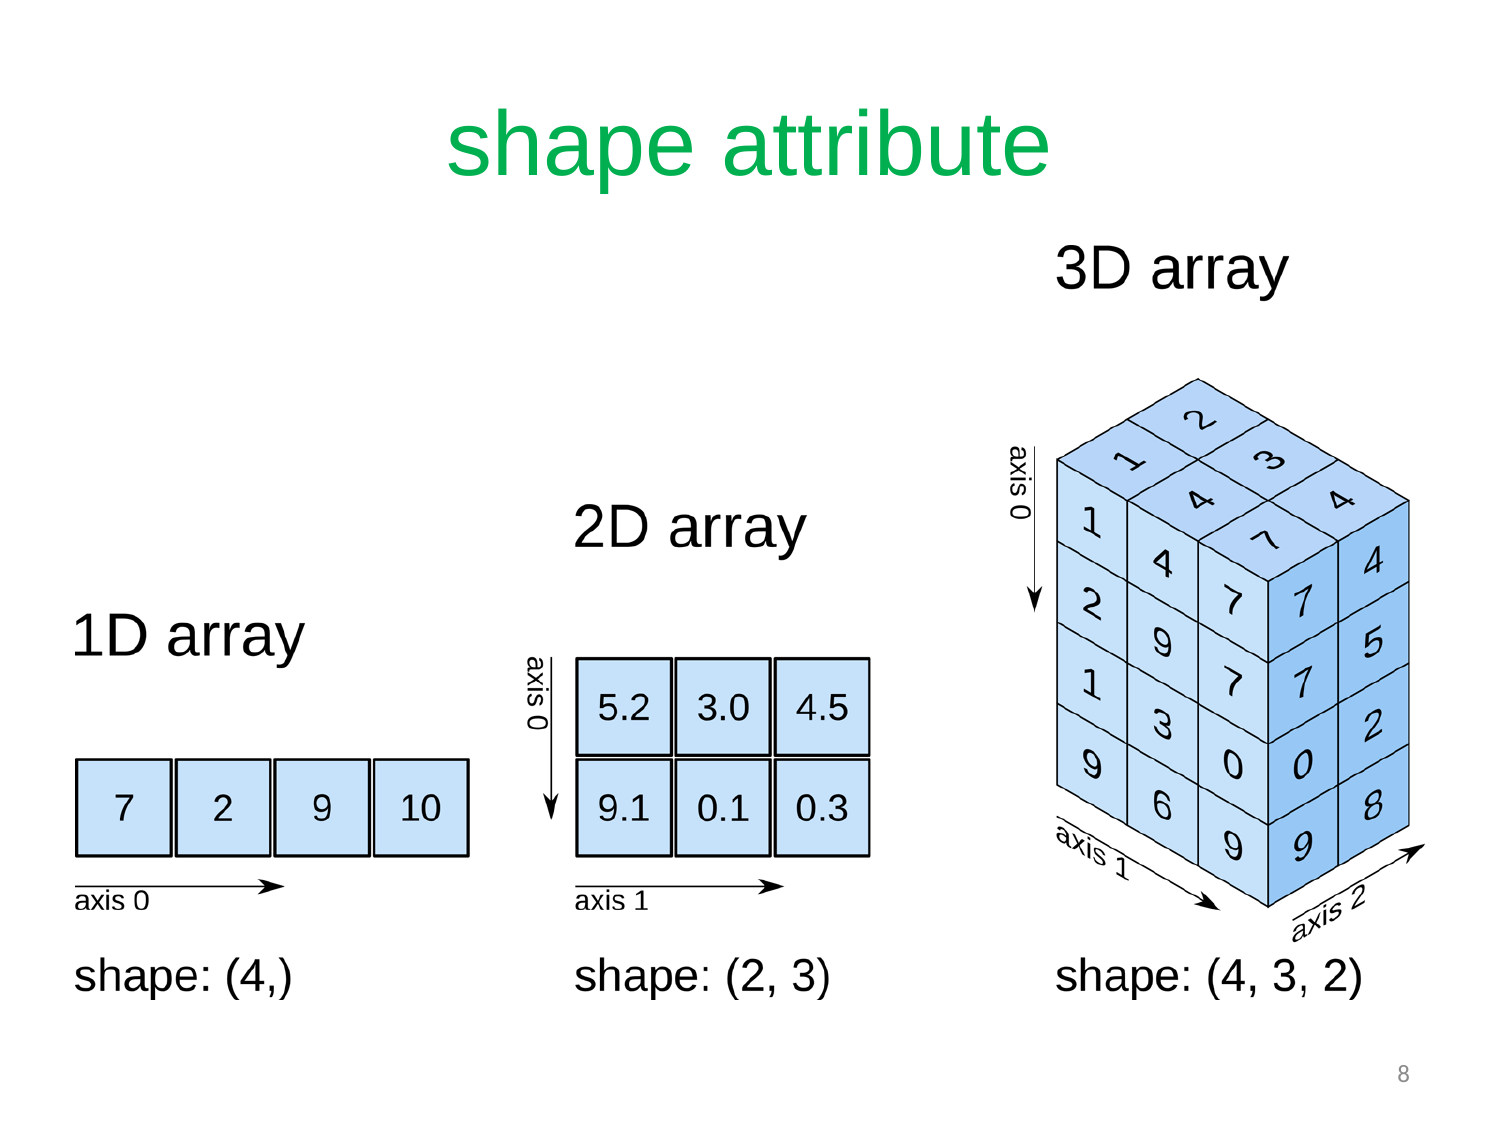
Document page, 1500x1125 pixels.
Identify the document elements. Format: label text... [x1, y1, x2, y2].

title shape attribute [75, 45, 1425, 233]
picture [74, 245, 1426, 1001]
slide_number 8 [1074, 1042, 1425, 1103]
